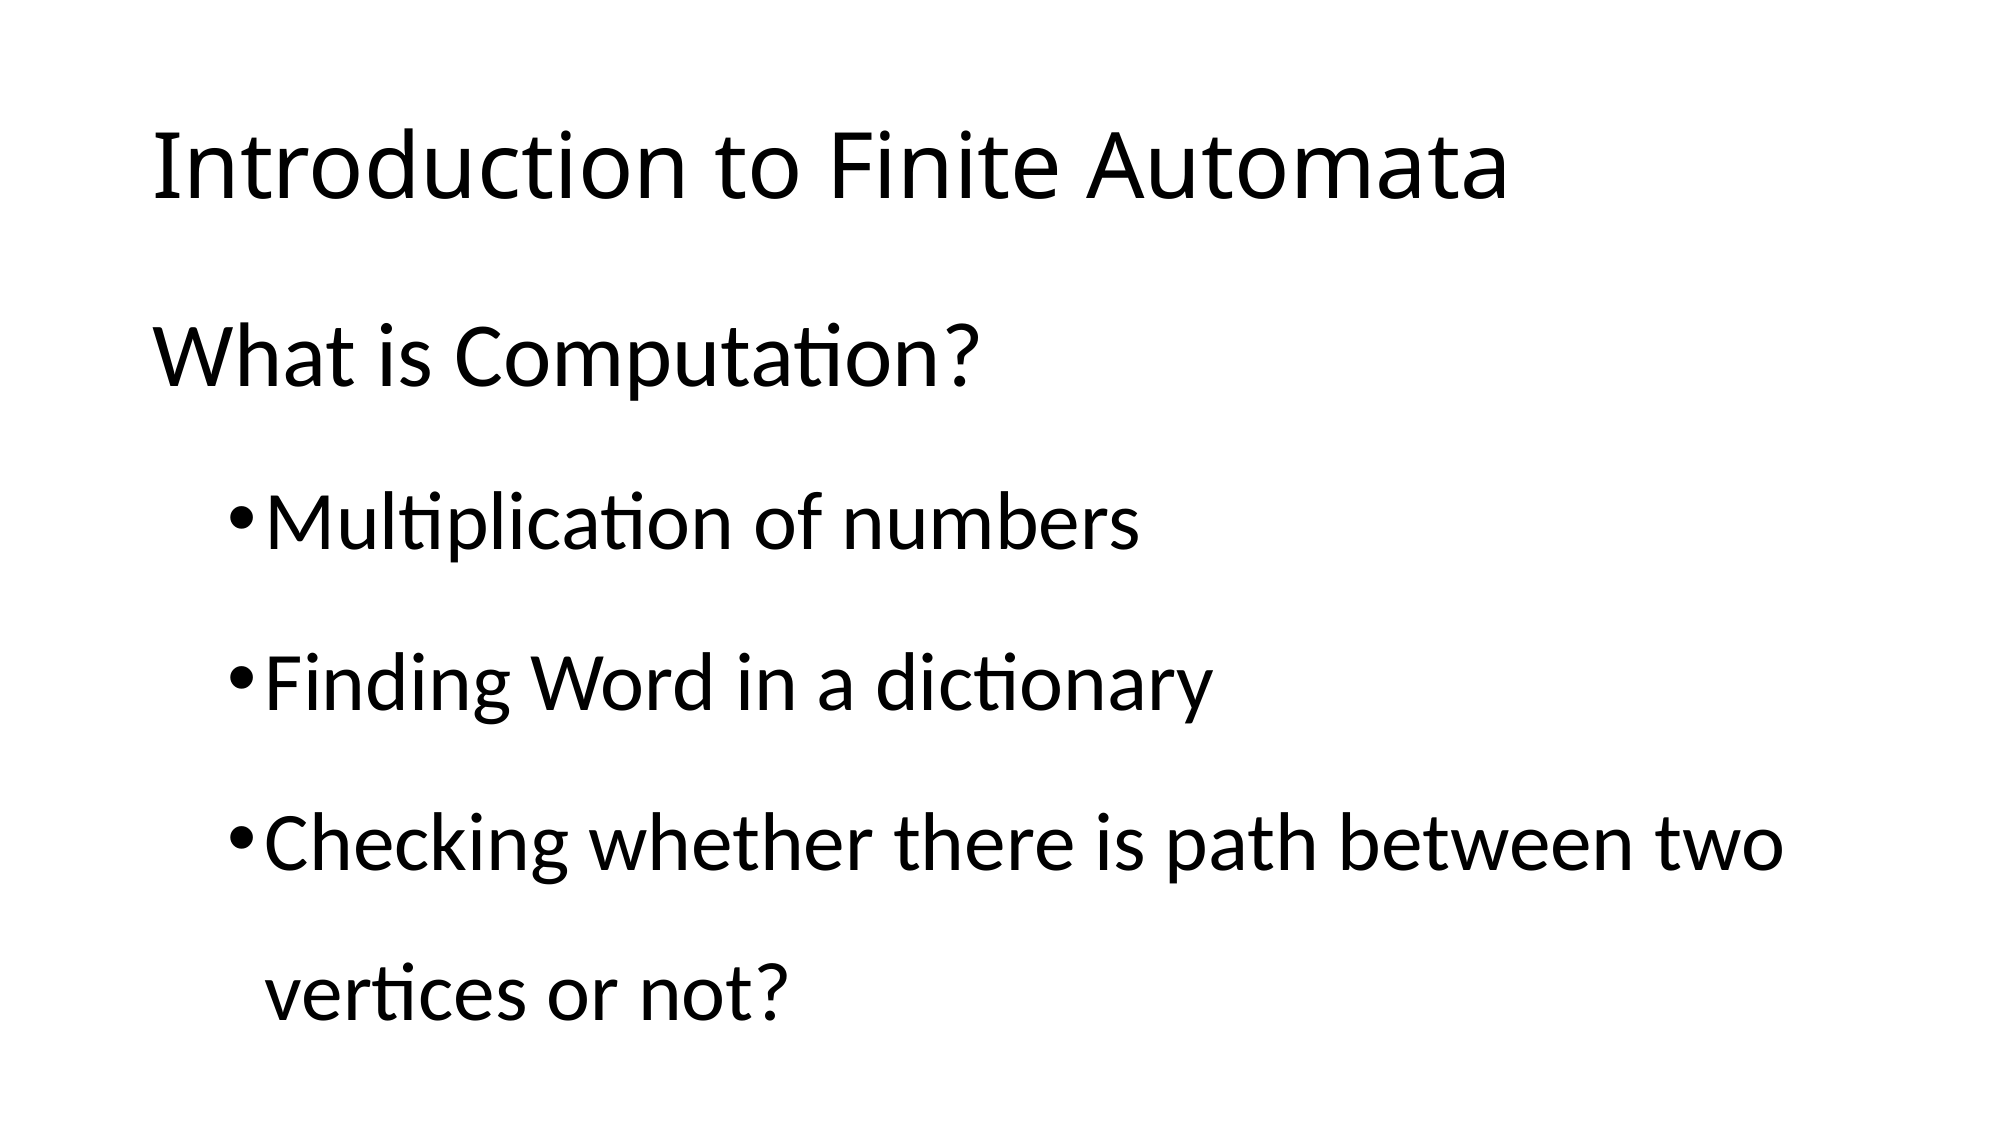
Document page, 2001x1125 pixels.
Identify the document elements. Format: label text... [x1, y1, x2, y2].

title Introduction to Finite Automata [137, 59, 1863, 278]
list What is Computation? Multiplication of numbers Finding Word in a dictionary Checking whether there is path between two vertices or not? [137, 299, 1863, 1087]
